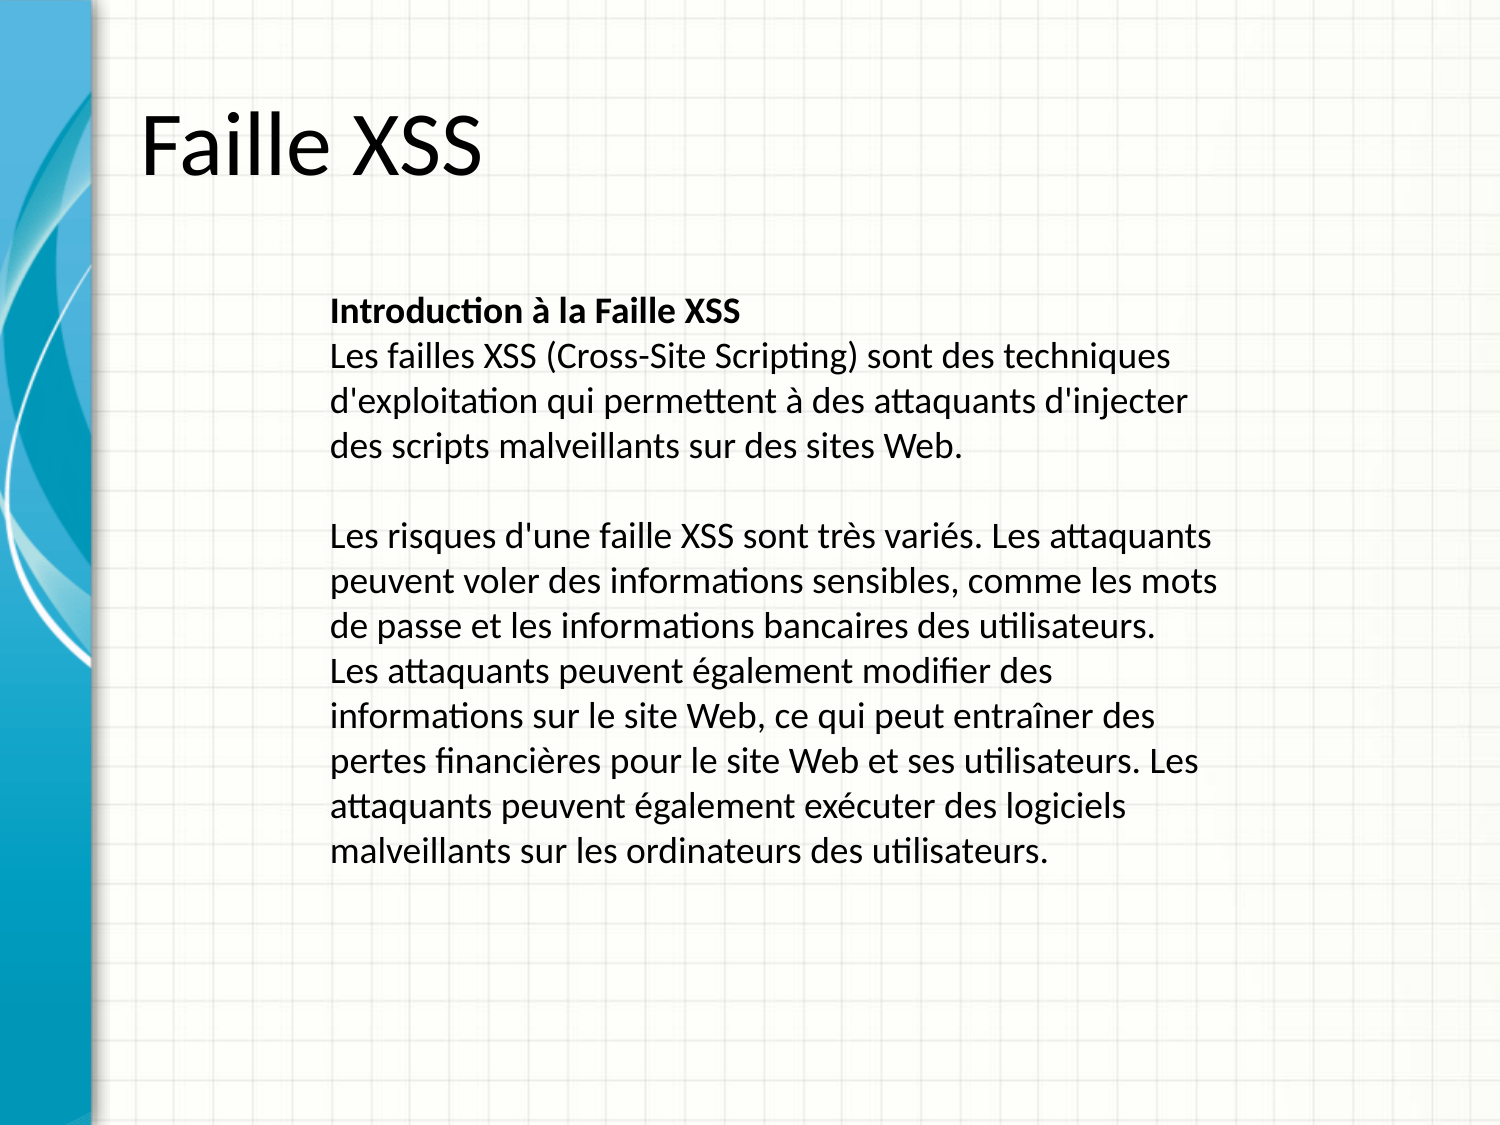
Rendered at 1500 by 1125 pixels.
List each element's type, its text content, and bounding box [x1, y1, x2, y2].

text_box Introduction à la Faille XSS Les failles XSS (Cross-Site Scripting) sont des techniques d'exploitation qui permettent à des attaquants d'injecter des scripts malveillants sur des sites Web. Les risques d'une faille XSS sont très variés. Les attaquants peuvent voler des informations sensibles, comme les mots de passe et les informations bancaires des utilisateurs. Les attaquants peuvent également modifier des informations sur le site Web, ce qui peut entraîner des pertes financières pour le site Web et ses utilisateurs. Les attaquants peuvent également exécuter des logiciels malveillants sur les ordinateurs des utilisateurs. [314, 278, 1260, 879]
text_box Faille XSS [125, 45, 1450, 233]
picture [0, 0, 1500, 1125]
